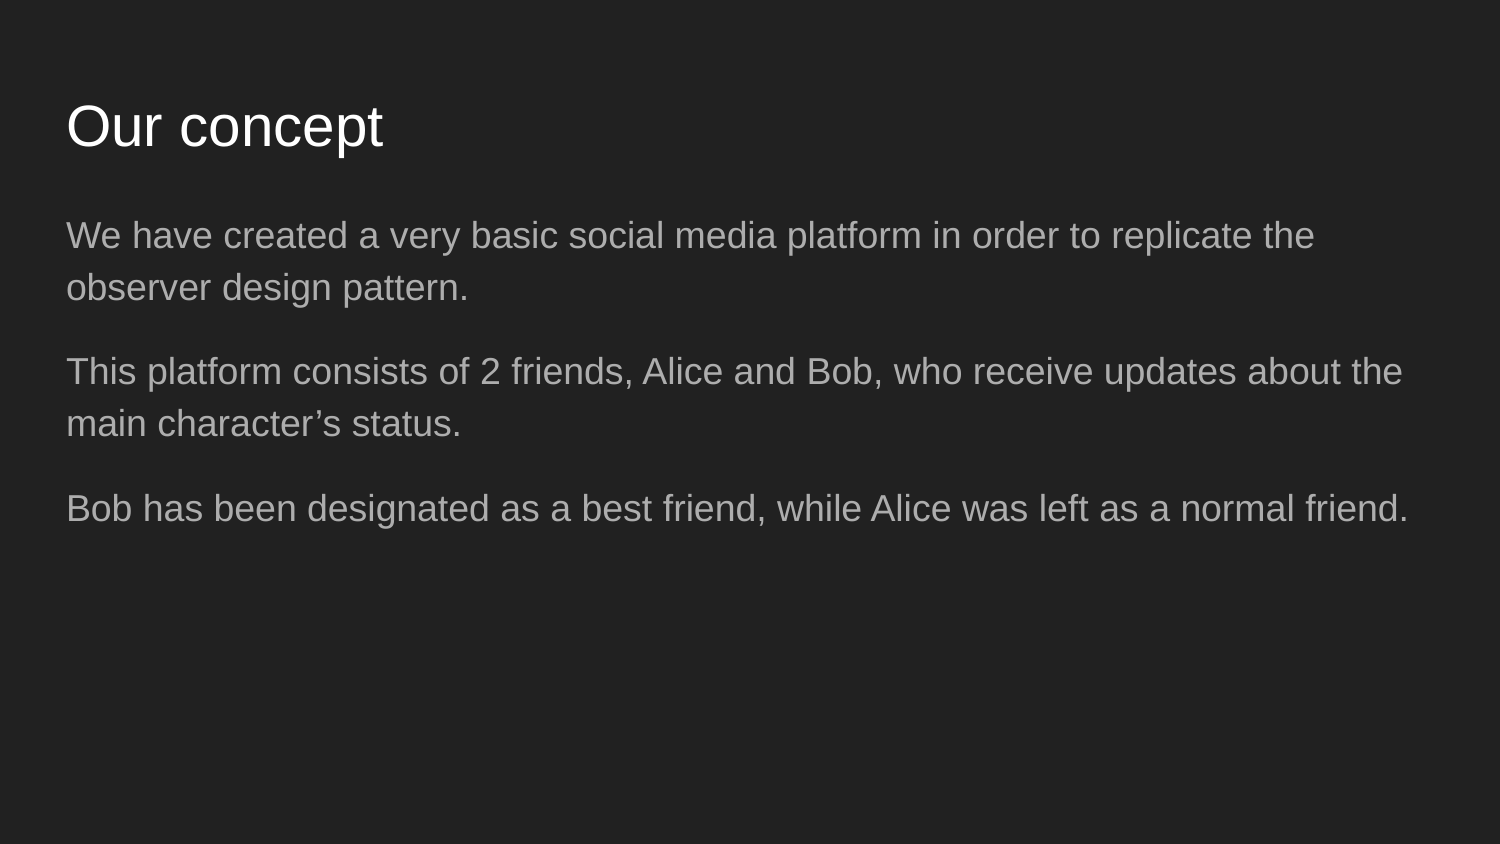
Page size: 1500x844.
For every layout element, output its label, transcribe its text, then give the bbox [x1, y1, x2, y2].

list We have created a very basic social media platform in order to replicate the observer design pattern. This platform consists of 2 friends, Alice and Bob, who receive updates about the main character’s status. Bob has been designated as a best friend, while Alice was left as a normal friend. [51, 189, 1449, 750]
title Our concept [51, 72, 1449, 167]
